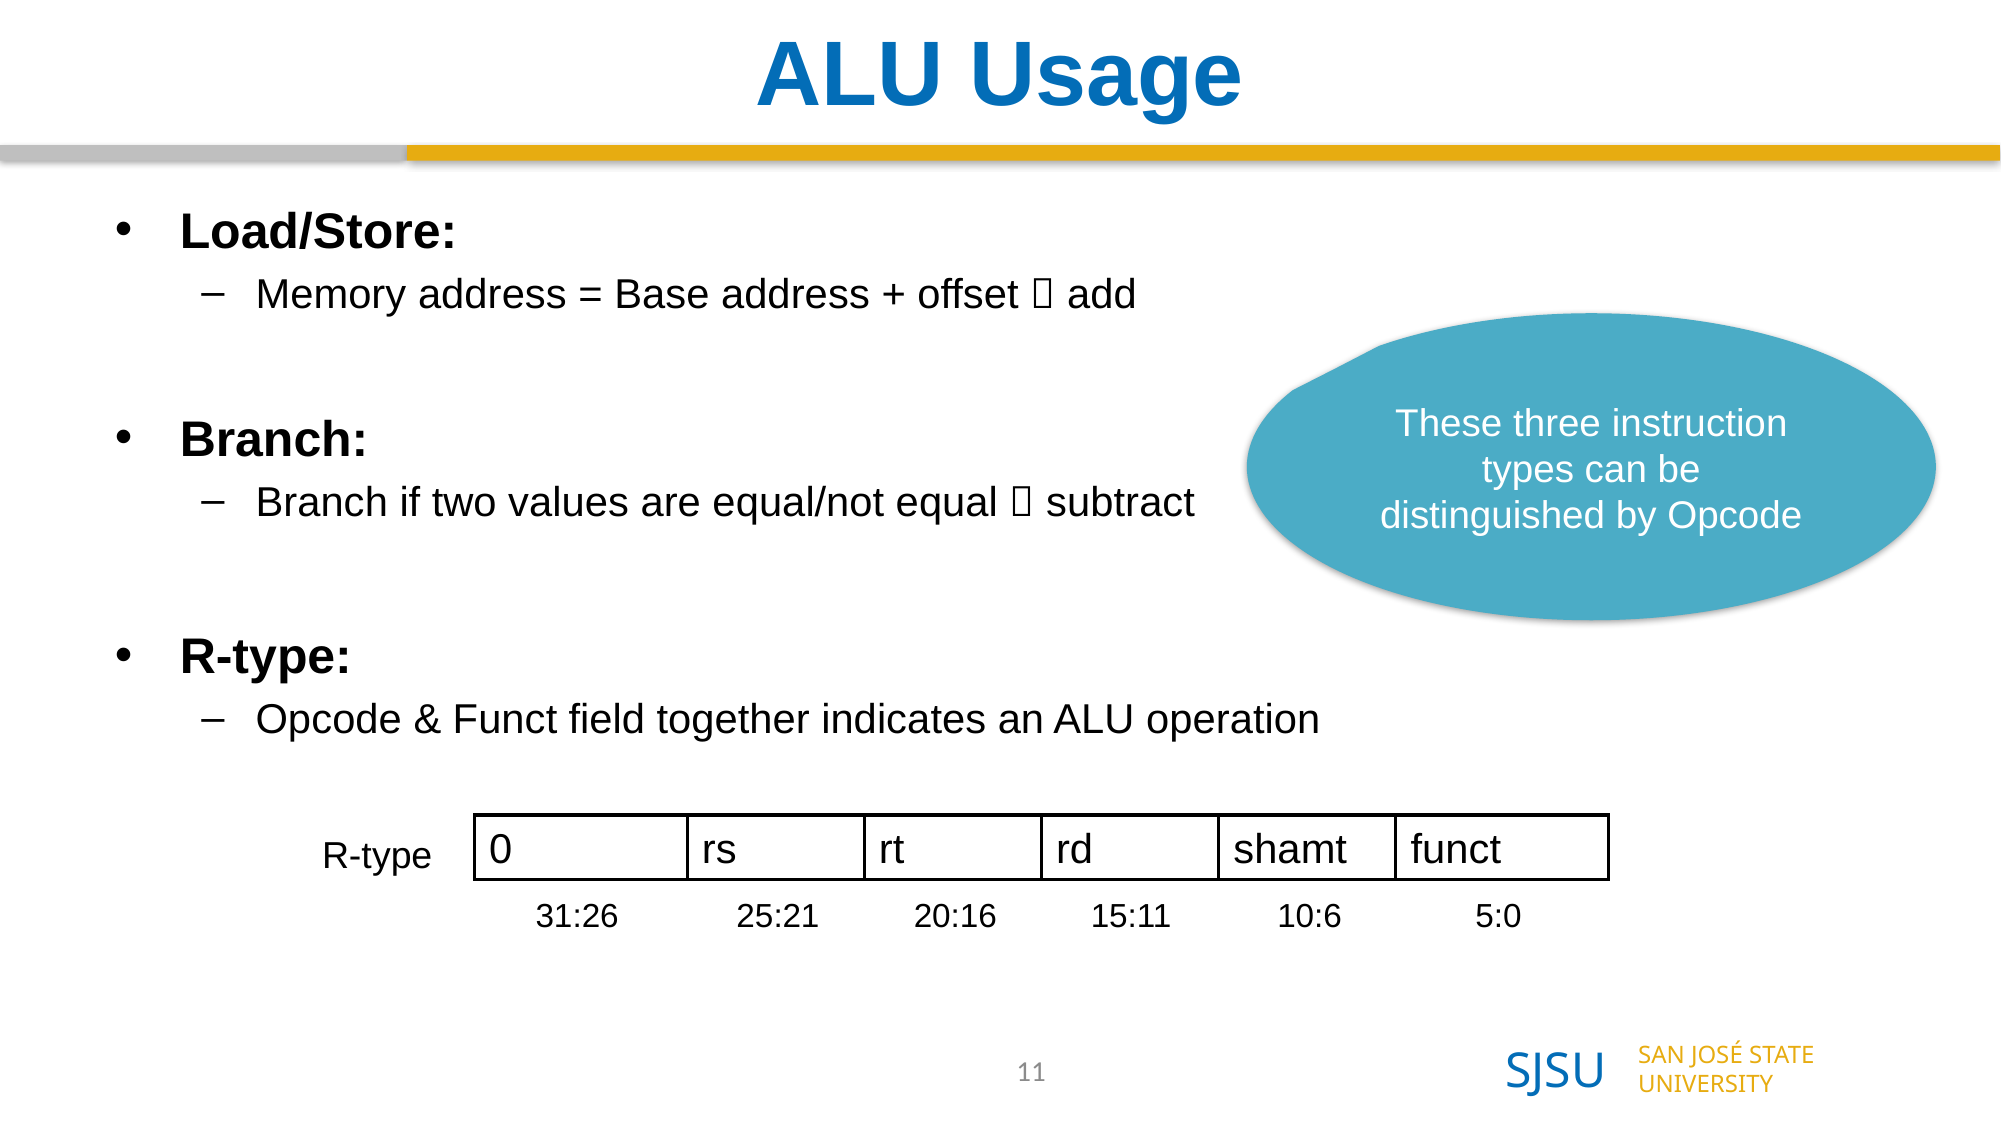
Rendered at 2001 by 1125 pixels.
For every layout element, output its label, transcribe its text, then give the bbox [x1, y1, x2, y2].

list Load/Store: Memory address = Base address + offset  add Branch: Branch if two values are equal/not equal  subtract R-type: Opcode & Funct field together indicates an ALU operation [99, 190, 1900, 1005]
slide_number 11 [797, 1040, 1265, 1100]
text_box R-type [307, 823, 448, 884]
text_box These three instruction types can be distinguished by Opcode [1244, 311, 1938, 623]
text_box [474, 814, 1609, 943]
title ALU Usage [99, 11, 1900, 126]
